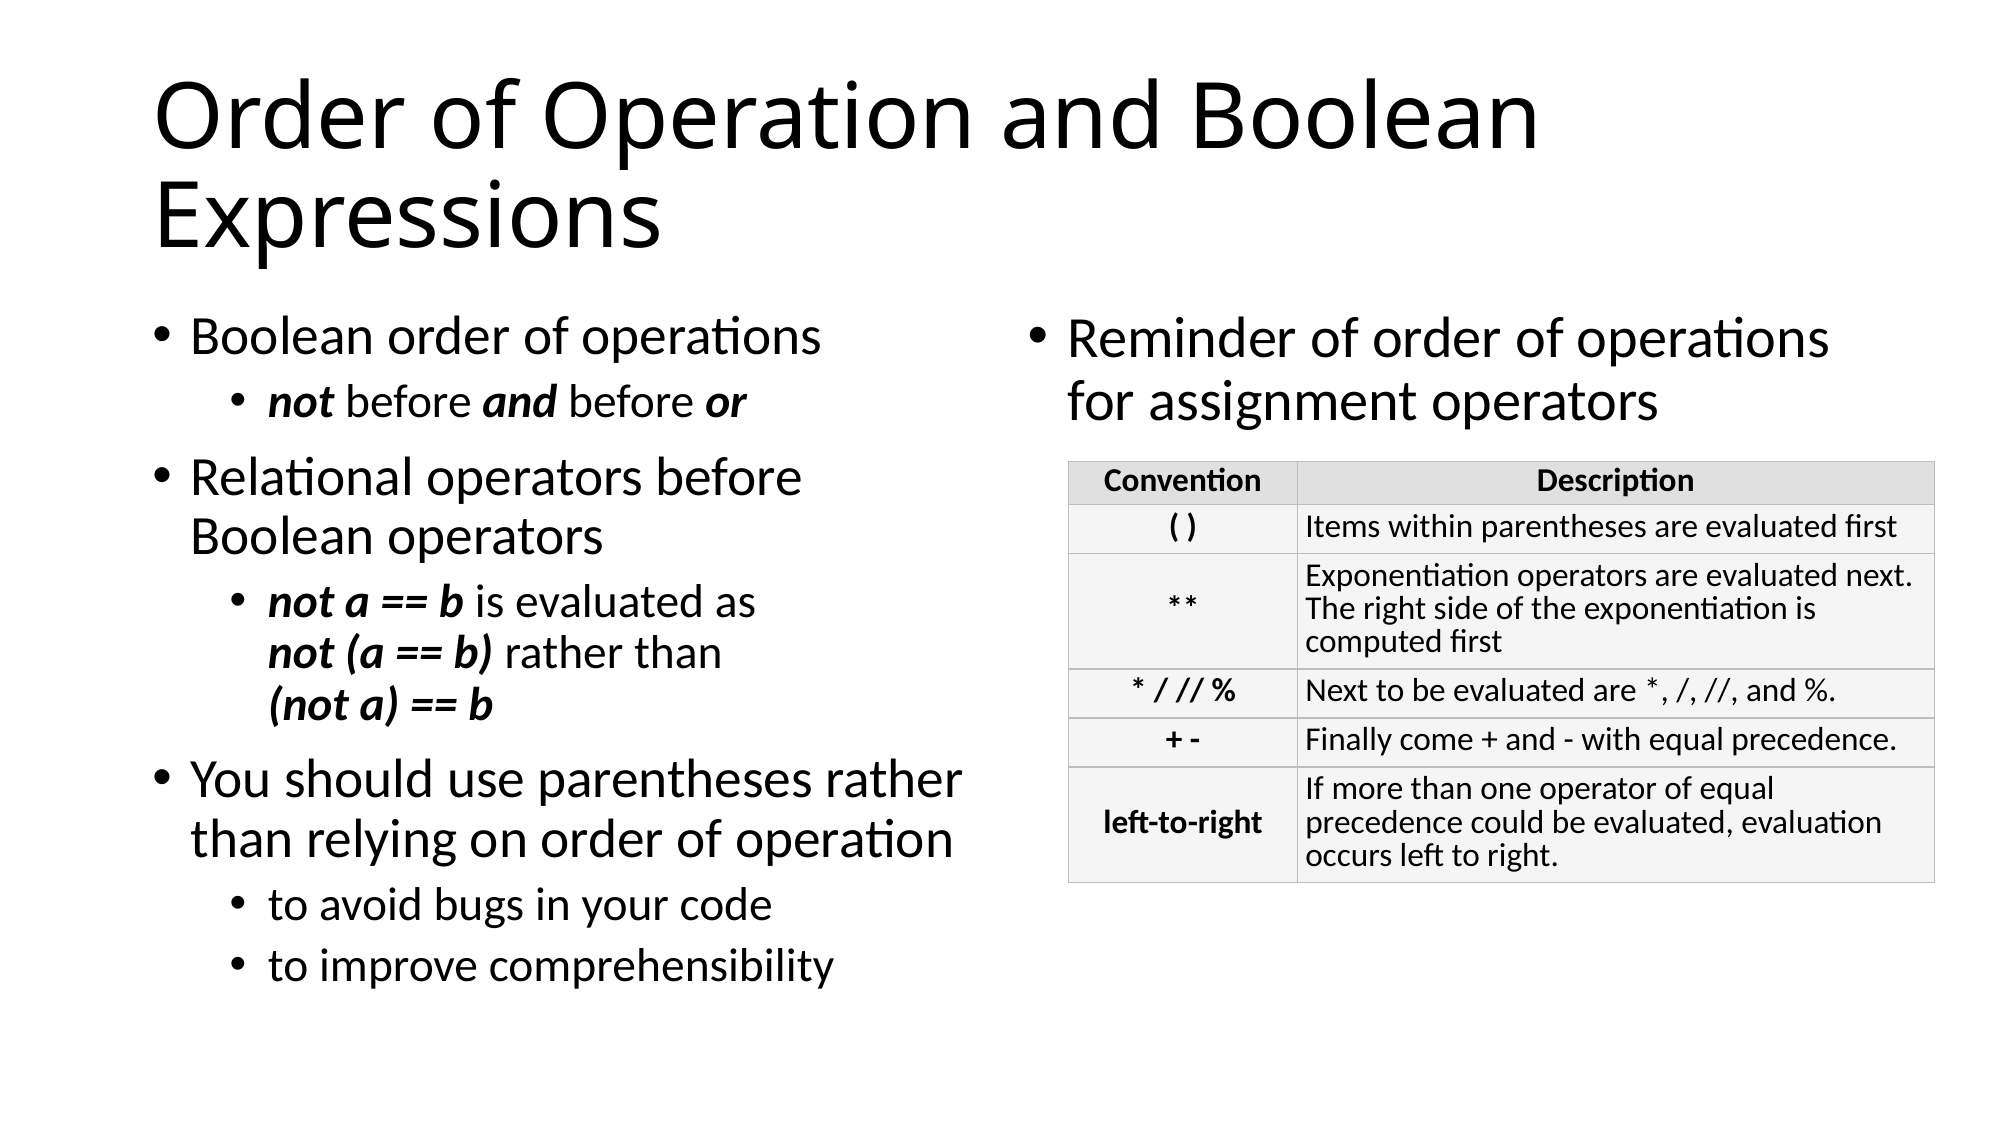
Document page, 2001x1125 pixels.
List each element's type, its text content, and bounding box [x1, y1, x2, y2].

table_cell Next to be evaluated are *, /, //, and %. [1298, 670, 1934, 717]
table_header Convention [1069, 462, 1297, 504]
list Reminder of order of operations for assignment operators [1012, 299, 1863, 1014]
title Order of Operation and Boolean Expressions [137, 59, 1863, 278]
table_header Description [1298, 462, 1934, 504]
table_cell ( ) [1069, 505, 1297, 553]
table_cell Items within parentheses are evaluated first [1298, 505, 1934, 553]
table_cell ** [1069, 554, 1297, 668]
table_cell left-to-right [1069, 768, 1297, 882]
table_cell Exponentiation operators are evaluated next. The right side of the exponentiation is computed first [1298, 554, 1934, 668]
list Boolean order of operations not before and before or Relational operators before Boolean operators not a == b is evaluated as not (a == b) rather than (not a) == b You should use parentheses rather than relying on order of operation to avoid bugs in your code to improve comprehensibility [137, 299, 988, 1014]
table_cell * / // % [1069, 670, 1297, 717]
table_cell Finally come + and - with equal precedence. [1298, 719, 1934, 766]
table_cell If more than one operator of equal precedence could be evaluated, evaluation occurs left to right. [1298, 768, 1934, 882]
table_cell + - [1069, 719, 1297, 766]
